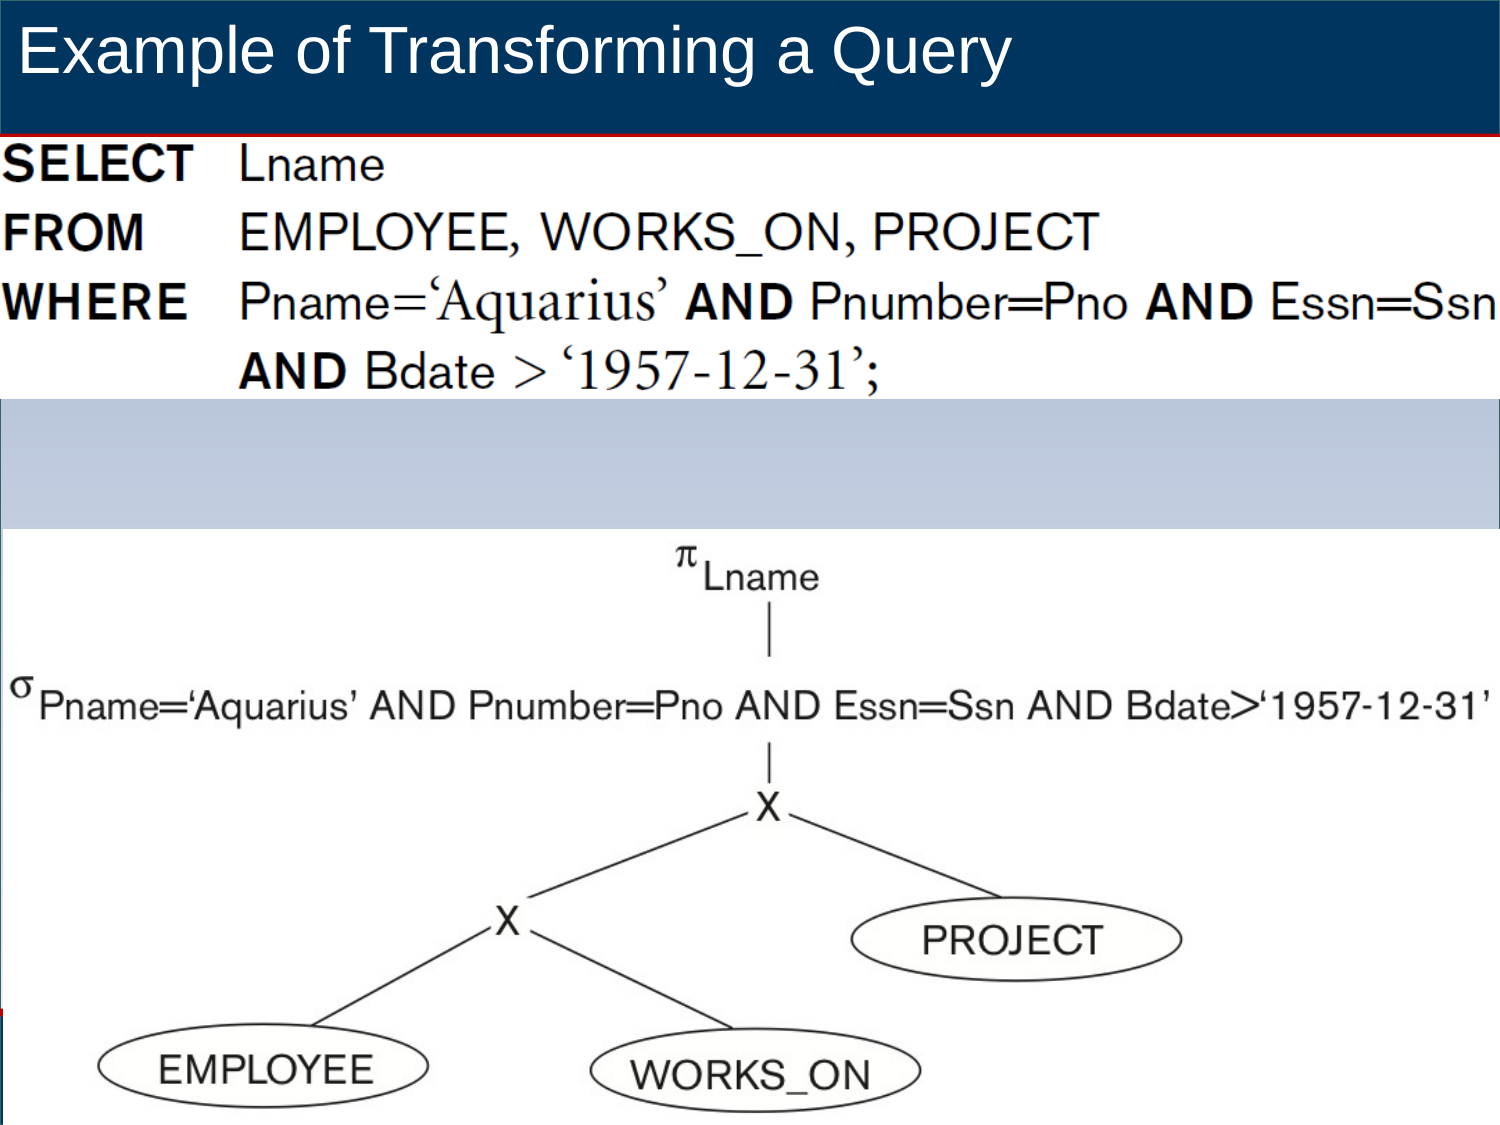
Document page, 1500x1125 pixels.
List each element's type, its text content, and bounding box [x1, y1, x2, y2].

picture [0, 137, 1500, 399]
picture [3, 529, 1500, 1125]
text_box Example of Transforming a Query [3, 0, 1500, 95]
